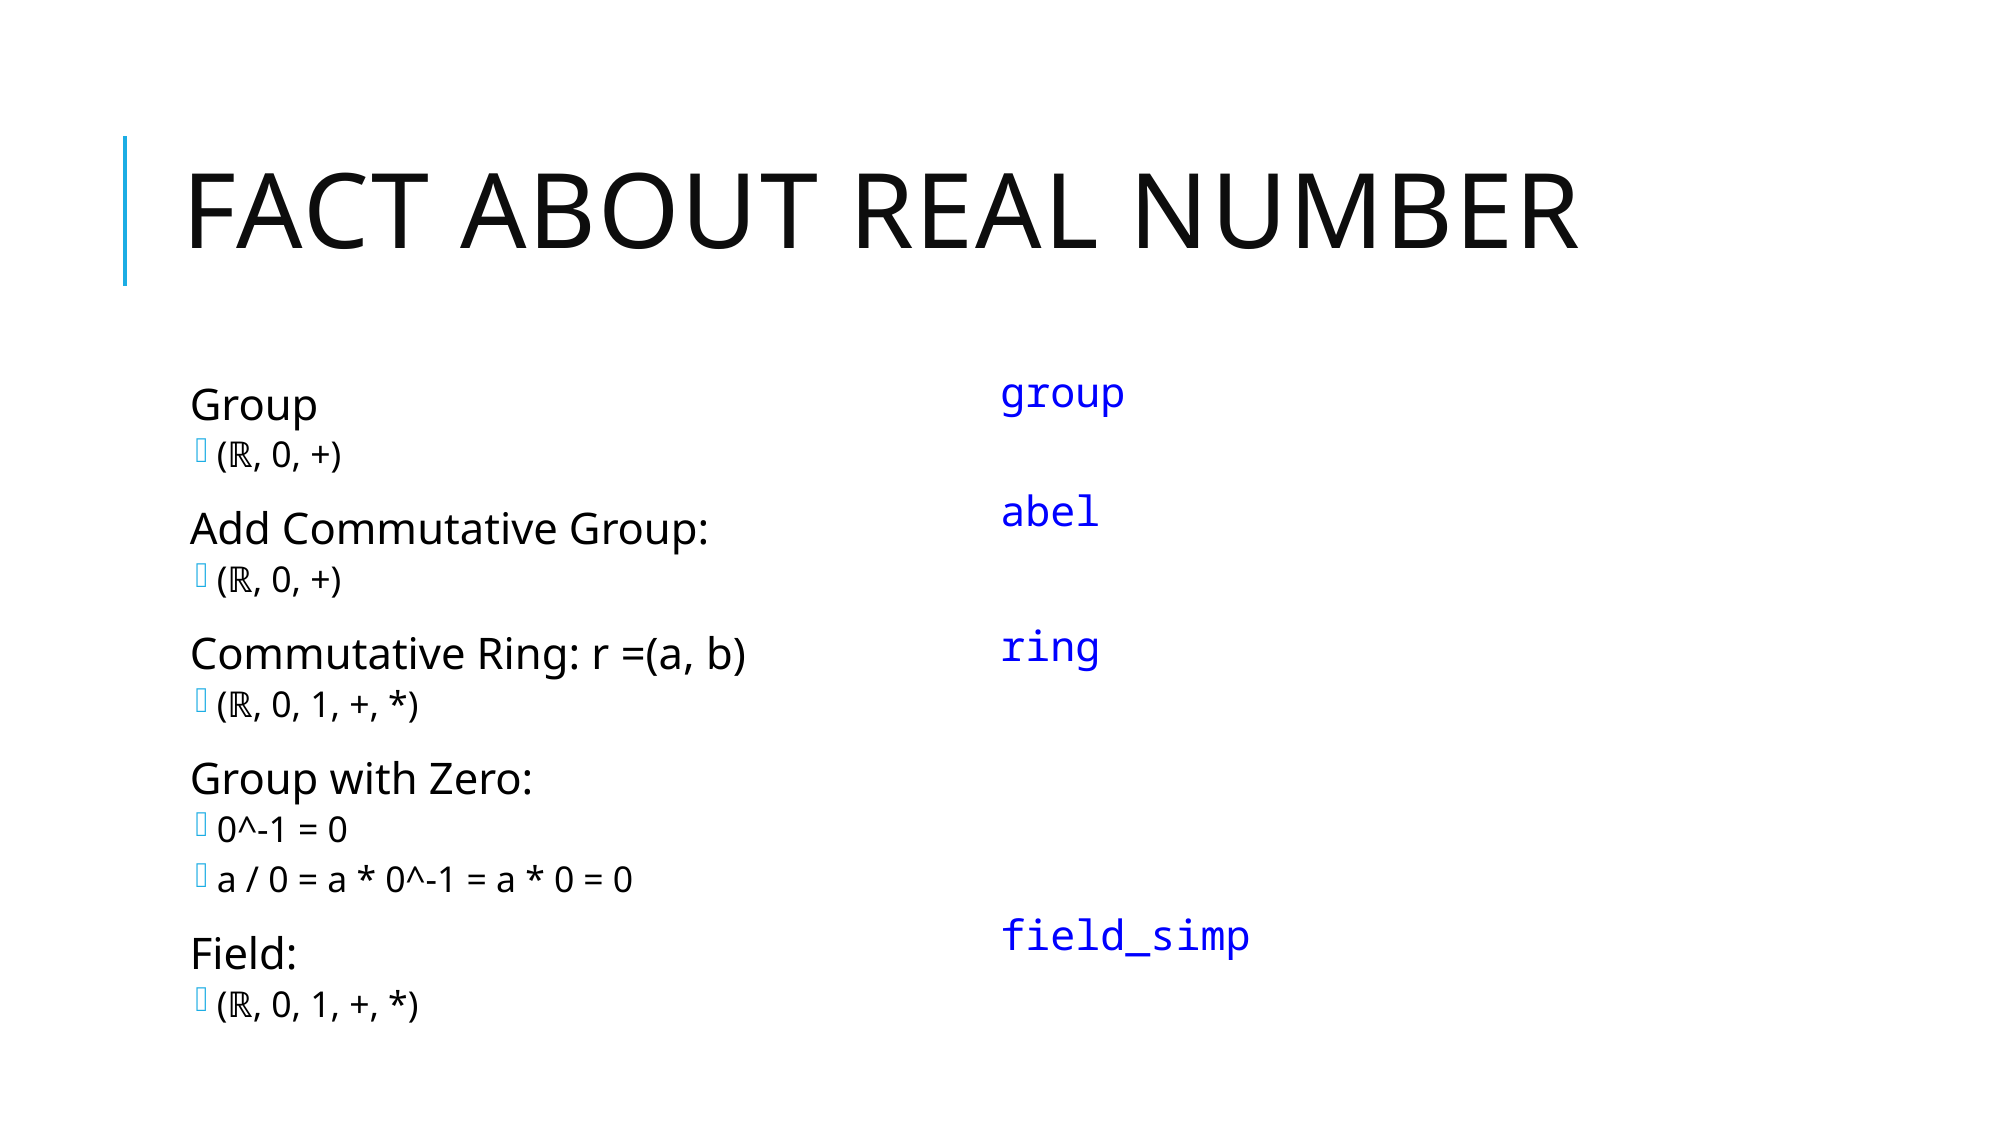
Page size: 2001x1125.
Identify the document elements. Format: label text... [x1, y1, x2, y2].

text_box field_simp [985, 901, 1319, 967]
text_box abel [985, 477, 1243, 542]
text_box ring [985, 612, 1243, 678]
list Group (ℝ, 0, +) Add Commutative Group: (ℝ, 0, +) Commutative Ring: r =(a, b) (ℝ, 0, 1, +, *) Group with Zero: 0^-1 = 0 a / 0 = a * 0^-1 = a * 0 = 0 Field: (ℝ, 0, 1, +, *) [168, 375, 963, 1035]
text_box group [985, 358, 1243, 424]
title Fact about Real number [168, 96, 1763, 342]
